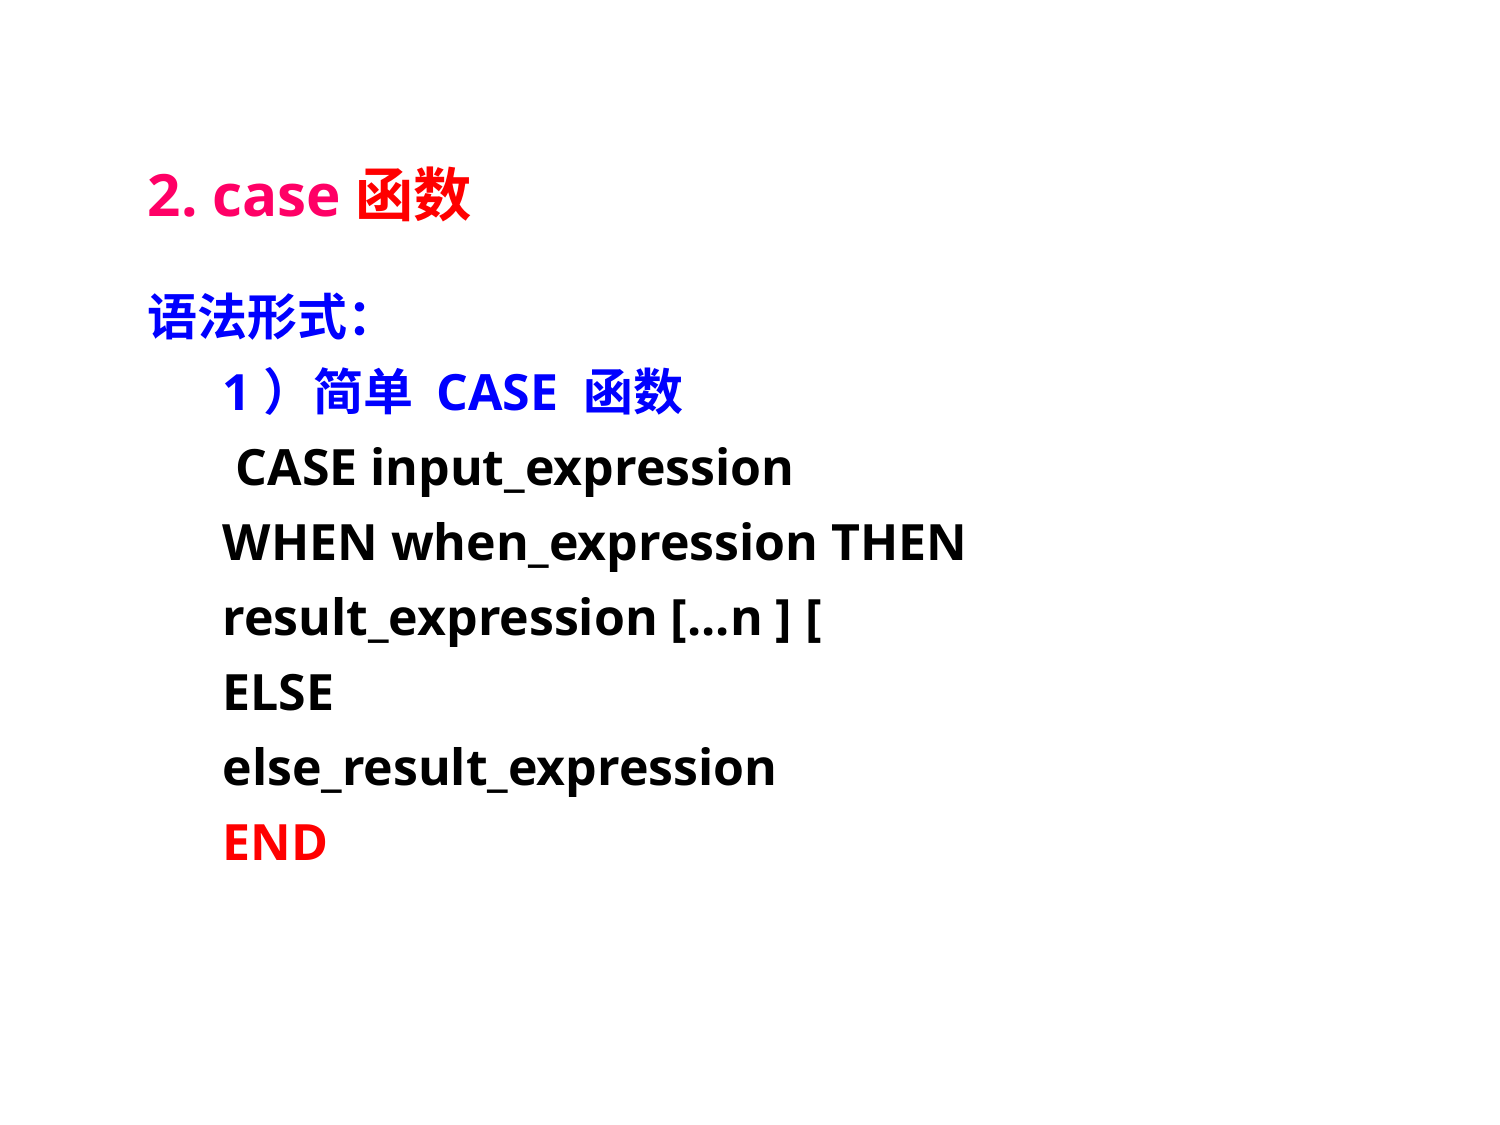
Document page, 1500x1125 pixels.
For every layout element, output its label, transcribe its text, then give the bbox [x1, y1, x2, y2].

text_box 语法形式： 1）简单 CASE 函数 CASE input_expression WHEN when_expression THEN result_expression [...n ] [ ELSE else_result_expression END [57, 264, 1407, 878]
text_box 2. case函数 [57, 133, 563, 236]
